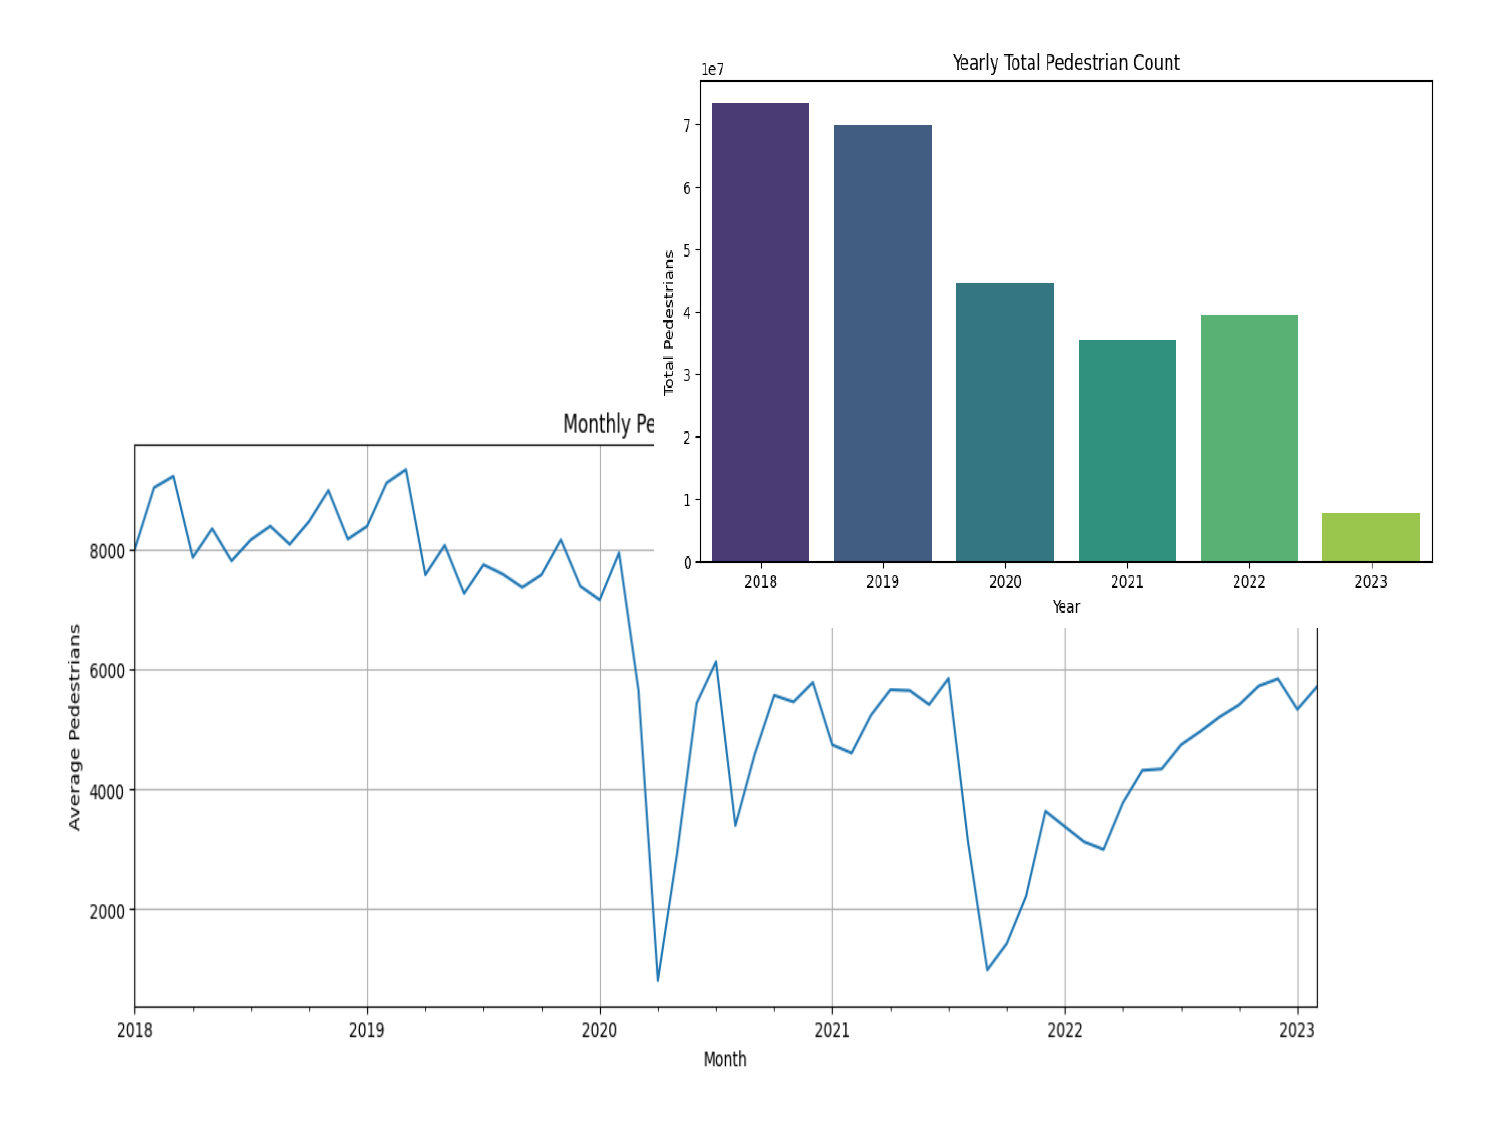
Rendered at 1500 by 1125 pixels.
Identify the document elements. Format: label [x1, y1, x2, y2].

picture [59, 41, 1441, 1084]
